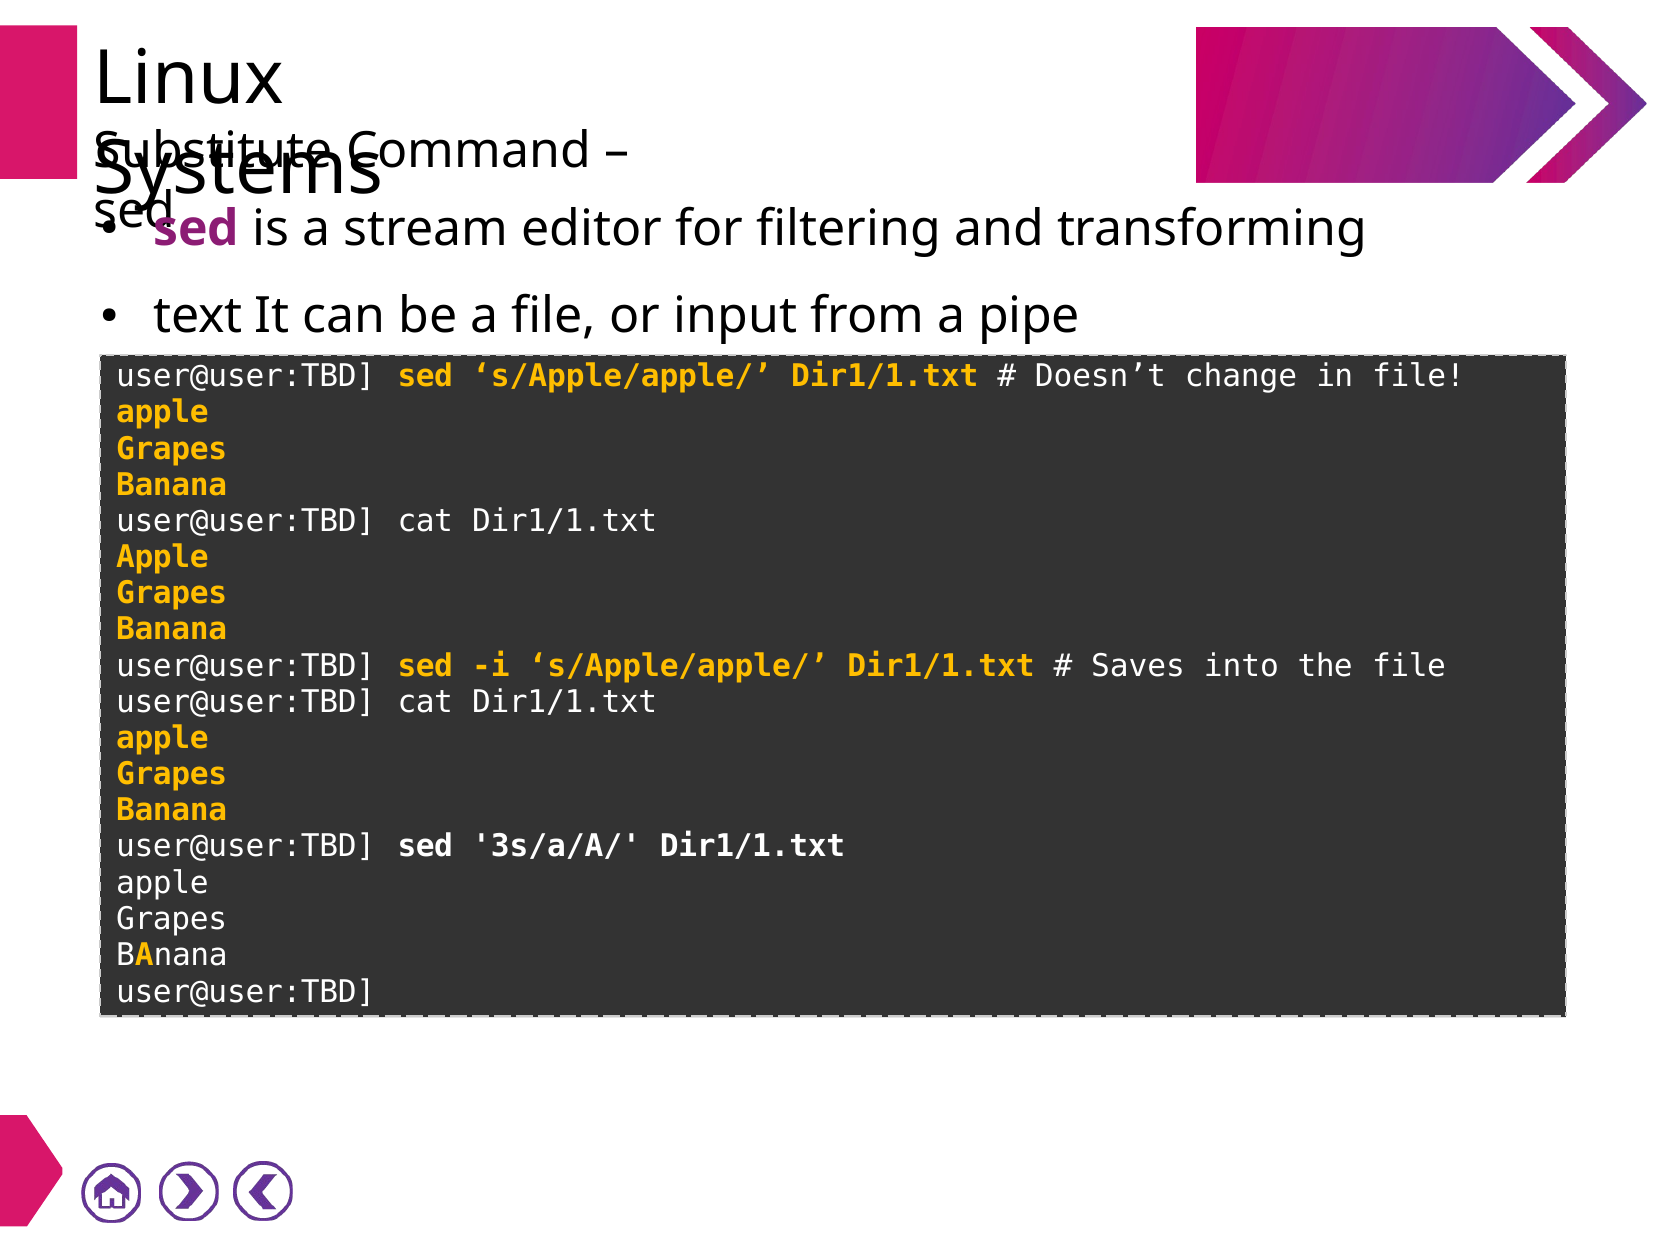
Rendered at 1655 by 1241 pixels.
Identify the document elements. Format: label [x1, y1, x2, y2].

text_box [98, 296, 121, 326]
picture [80, 1163, 141, 1223]
picture [159, 1161, 219, 1222]
picture [233, 1161, 293, 1222]
title [91, 26, 564, 115]
text_box [98, 353, 1568, 1018]
picture [1196, 27, 1647, 183]
text_box [91, 115, 1424, 343]
